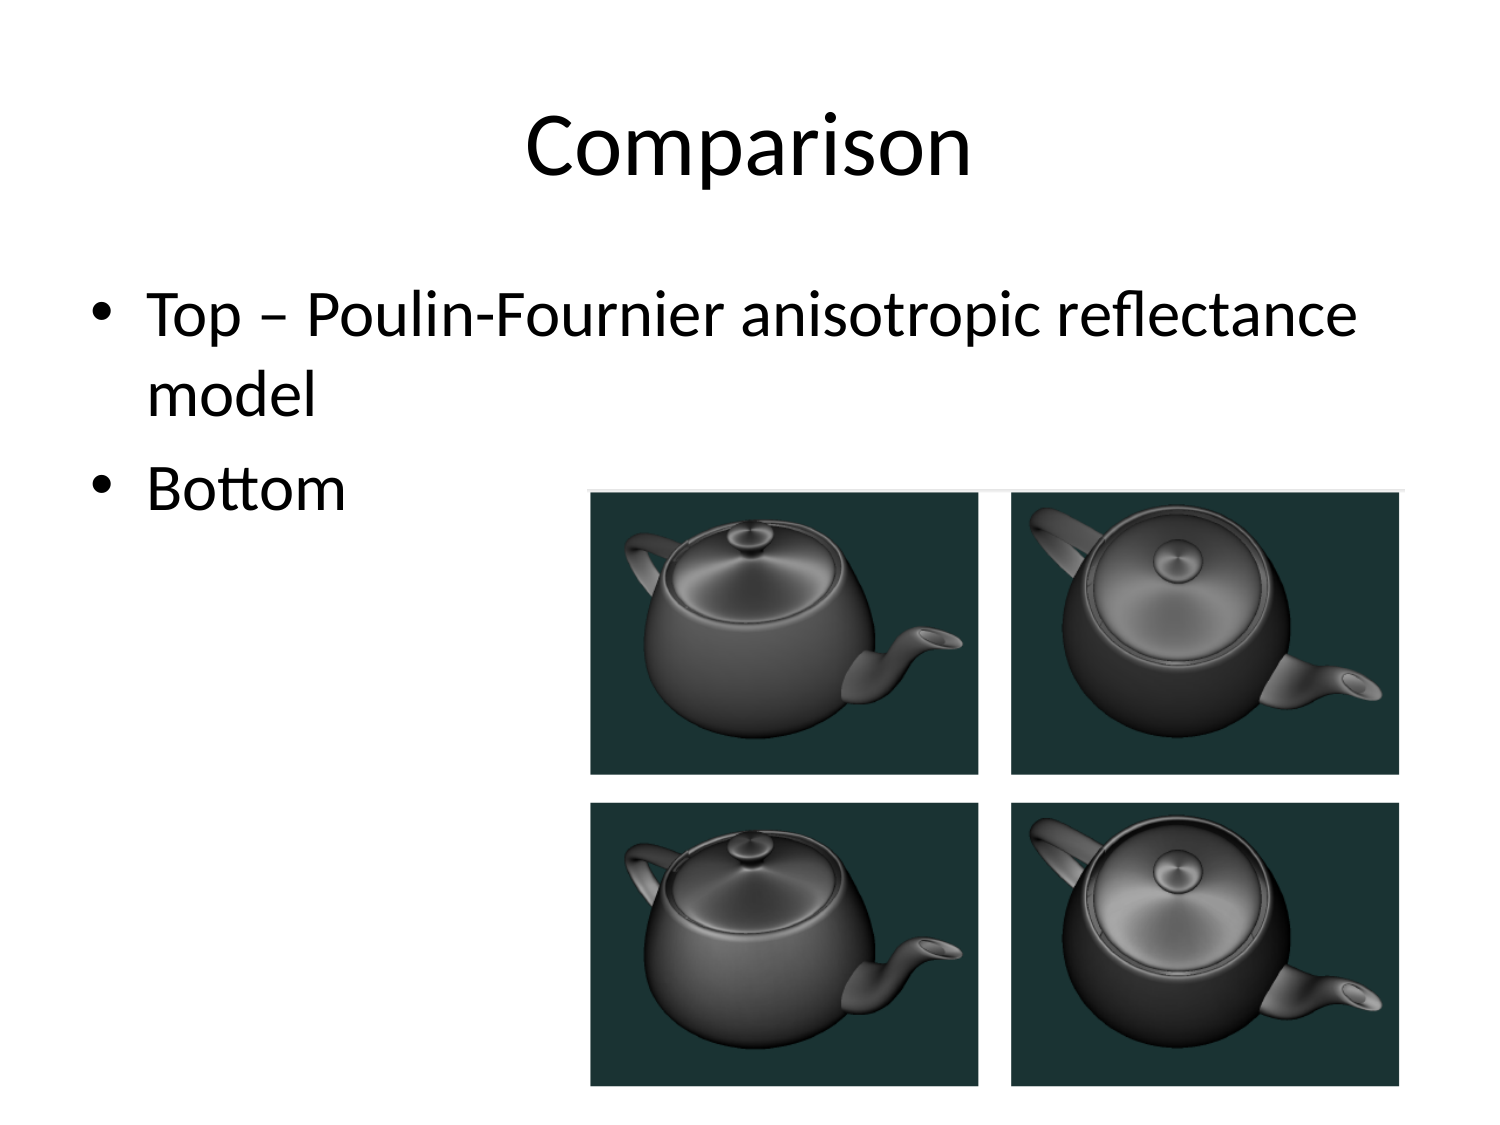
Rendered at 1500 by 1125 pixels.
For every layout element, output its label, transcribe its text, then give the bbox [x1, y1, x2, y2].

list Top – Poulin-Fournier anisotropic reflectance model Bottom [75, 262, 1425, 1005]
picture [587, 488, 1405, 1091]
title Comparison [75, 45, 1425, 233]
